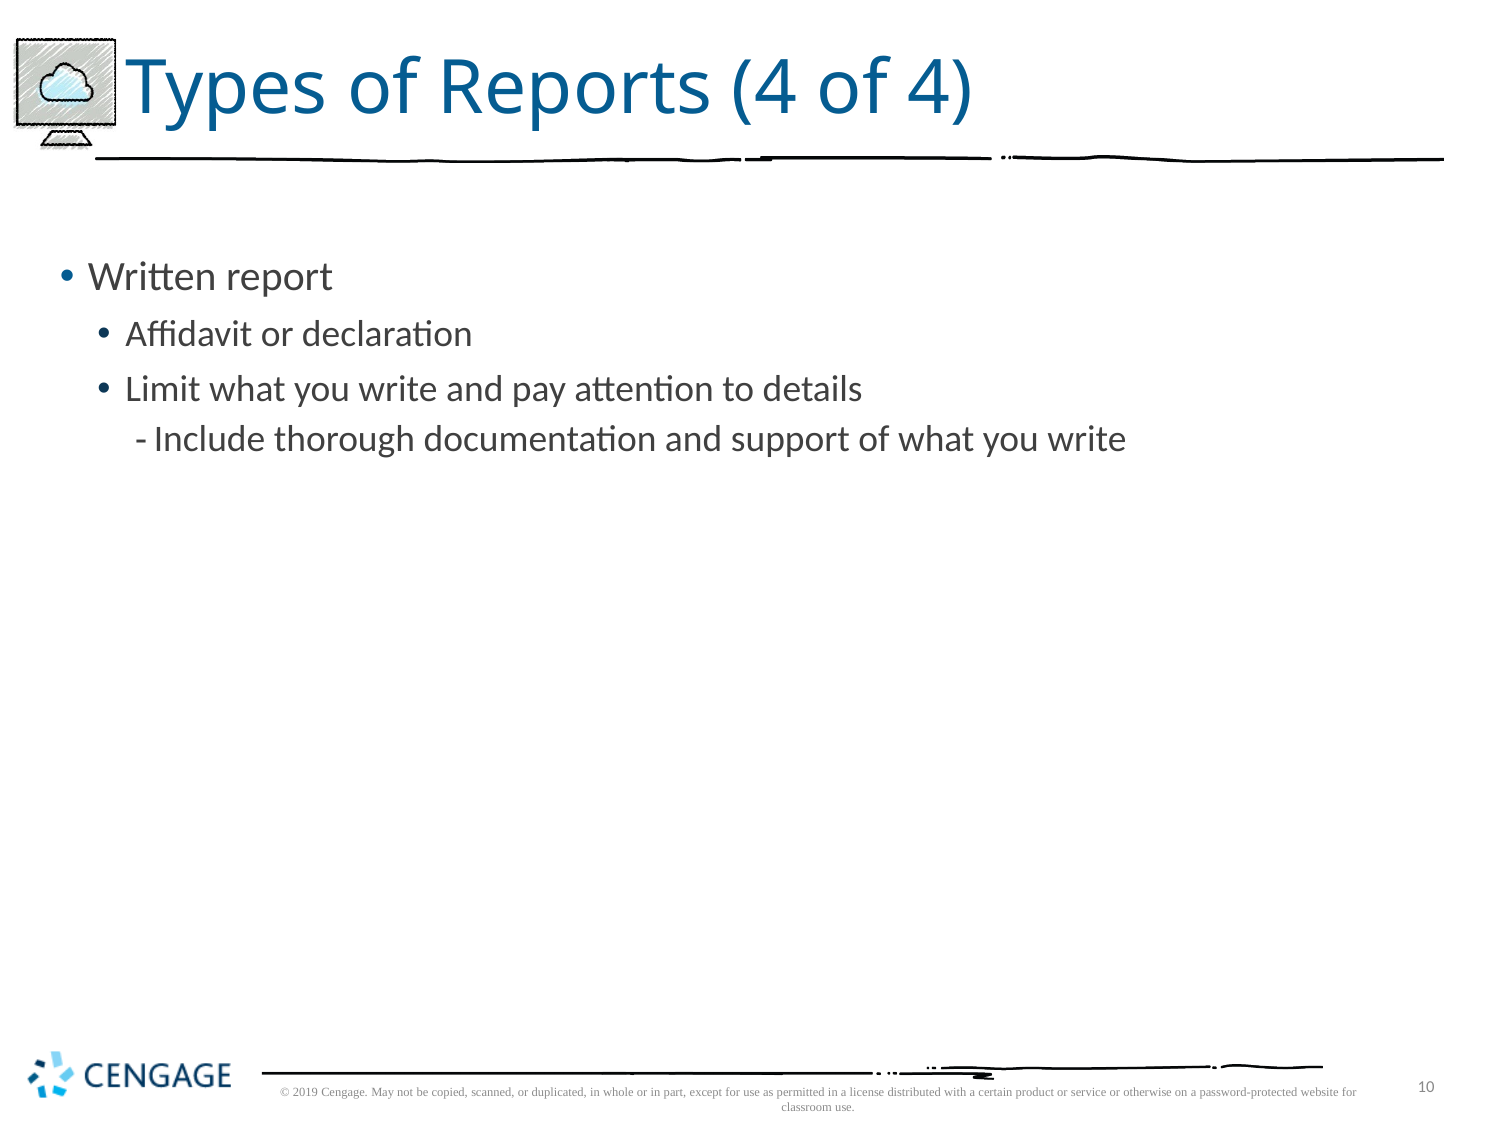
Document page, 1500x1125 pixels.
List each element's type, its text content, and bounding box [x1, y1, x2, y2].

list Written report Affidavit or declaration Limit what you write and pay attention to details Include thorough documentation and support of what you write [59, 252, 1441, 490]
picture [12, 36, 117, 151]
picture [7, 1037, 244, 1111]
picture [95, 155, 1444, 163]
picture [261, 1064, 1323, 1079]
title Types of Reports (4 of 4) [125, 52, 1442, 130]
footer © 2019 Cengage. May not be copied, scanned, or duplicated, in whole or in part, except for use as permitted in a license distributed with a certain product or service or otherwise on a password-protected website for classroom use. [261, 1079, 1375, 1120]
